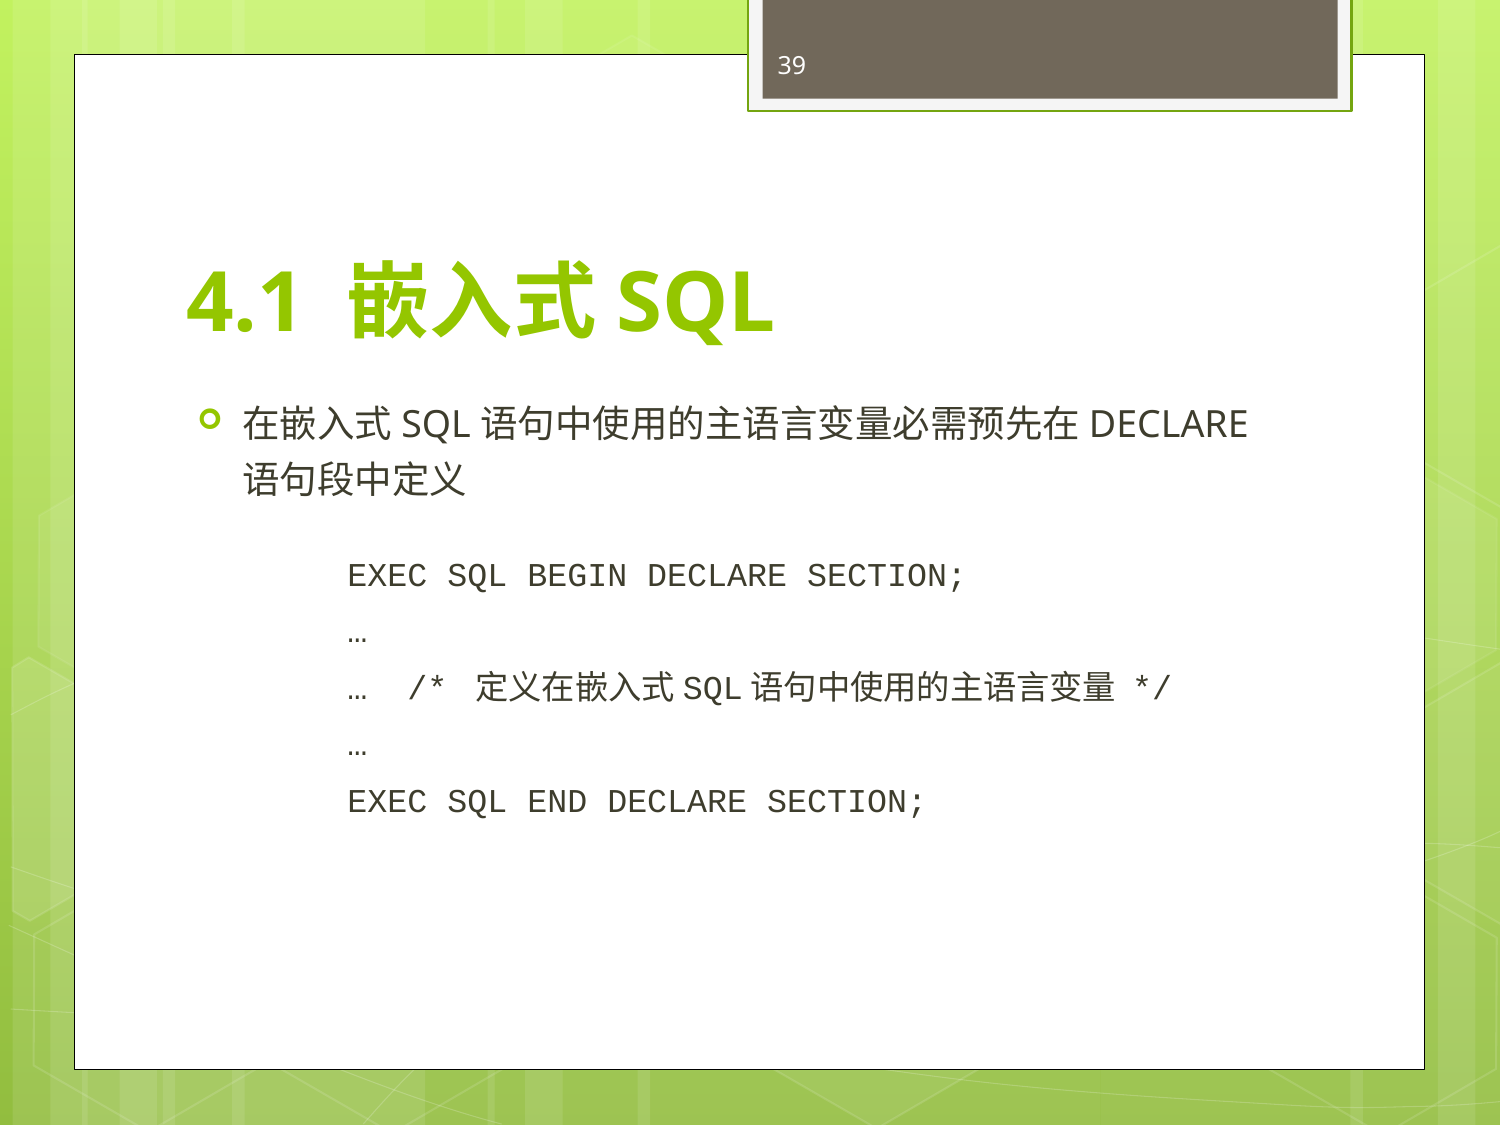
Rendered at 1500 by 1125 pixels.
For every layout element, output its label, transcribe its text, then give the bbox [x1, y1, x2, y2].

title 4.1 嵌入式SQL [171, 168, 1324, 357]
list 在嵌入式SQL语句中使用的主语言变量必需预先在DECLARE语句段中定义 EXEC SQL BEGIN DECLARE SECTION; … … /* 定义在嵌入式SQL语句中使用的主语言变量 */ … EXEC SQL END DECLARE SECTION; [171, 381, 1283, 957]
slide_number 39 [762, 36, 982, 97]
